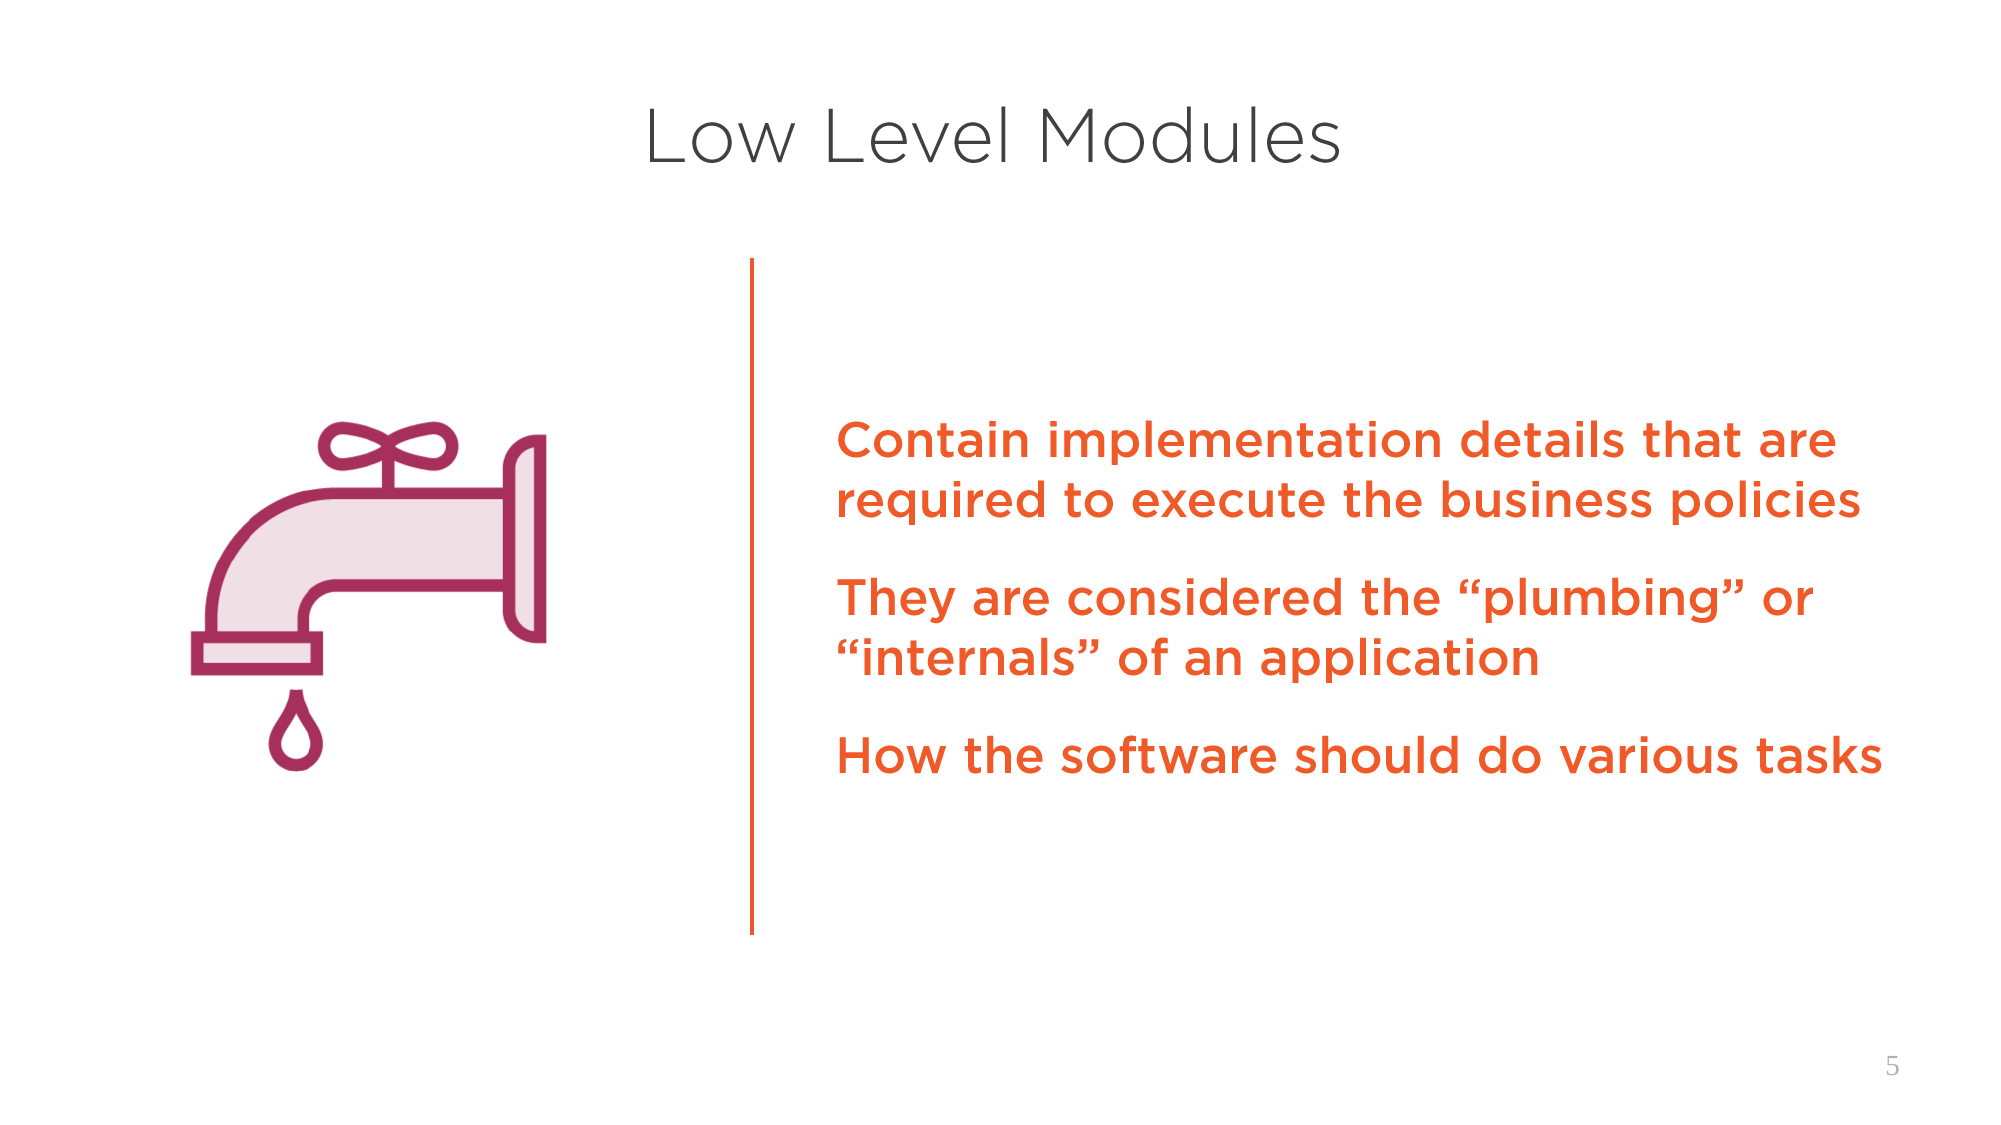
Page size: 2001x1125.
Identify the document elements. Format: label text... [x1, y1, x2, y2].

picture [642, 89, 1385, 180]
slide_number 5 [1440, 1046, 1900, 1103]
picture [190, 420, 547, 772]
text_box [835, 566, 1857, 687]
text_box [835, 408, 1887, 530]
picture [835, 723, 1911, 785]
